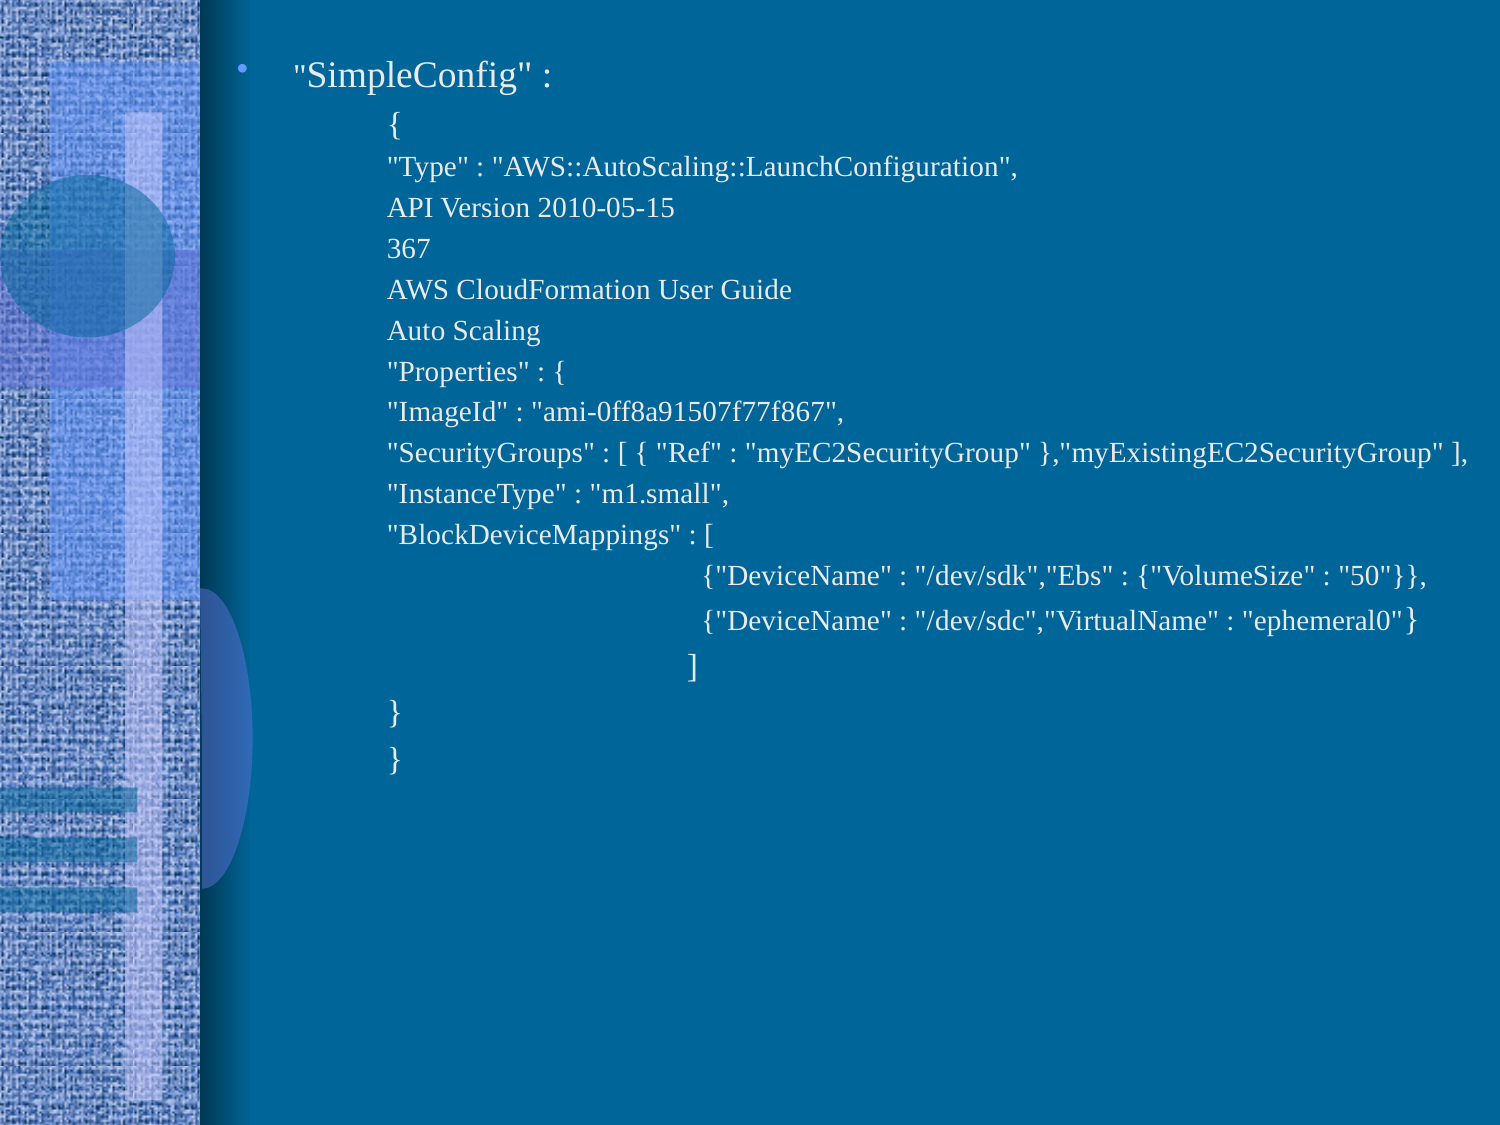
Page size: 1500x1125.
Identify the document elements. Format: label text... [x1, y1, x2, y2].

list "SimpleConfig" : { "Type" : "AWS::AutoScaling::LaunchConfiguration", API Version 2010-05-15 367 AWS CloudFormation User Guide Auto Scaling "Properties" : { "ImageId" : "ami-0ff8a91507f77f867", "SecurityGroups" : [ { "Ref" : "myEC2SecurityGroup" },"myExistingEC2SecurityGroup" ], "InstanceType" : "m1.small", "BlockDeviceMappings" : [ {"DeviceName" : "/dev/sdk","Ebs" : {"VolumeSize" : "50"}}, {"DeviceName" : "/dev/sdc","VirtualName" : "ephemeral0"} ] } } [221, 42, 1497, 1099]
picture [0, 388, 200, 1125]
picture [0, 0, 199, 249]
